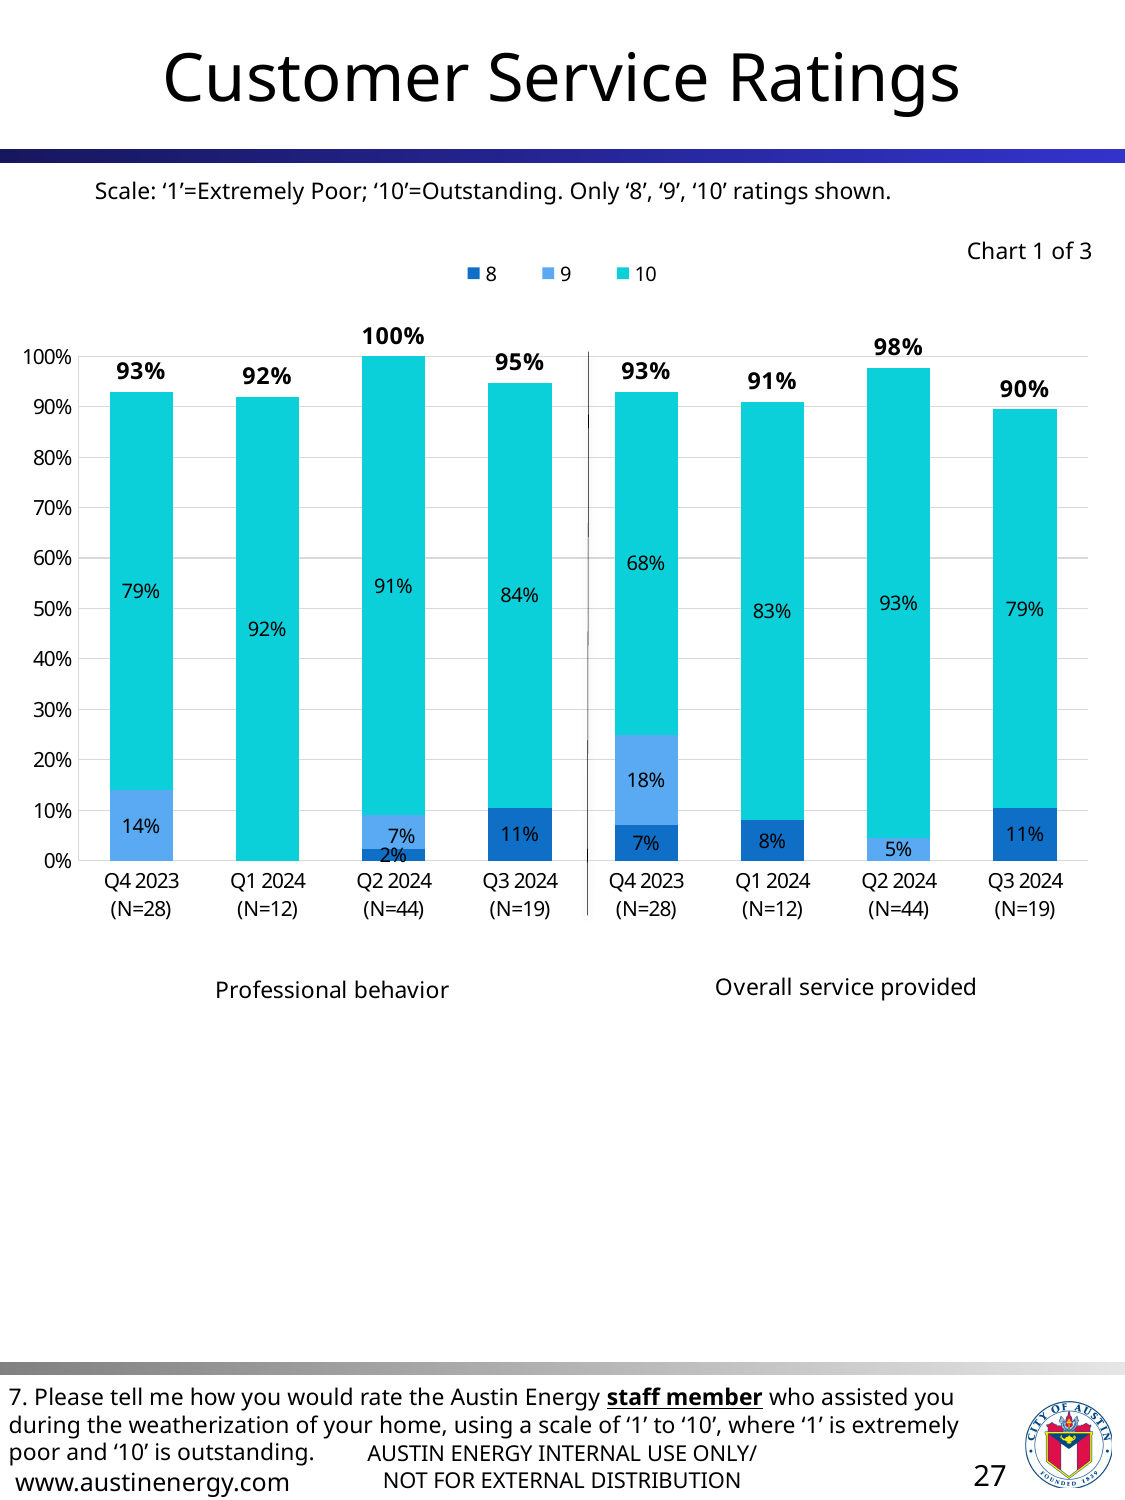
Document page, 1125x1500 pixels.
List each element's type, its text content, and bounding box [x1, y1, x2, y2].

text_box Scale: ‘1’=Extremely Poor; ‘10’=Outstanding. Only ‘8’, ‘9’, ‘10’ ratings shown. [80, 169, 908, 212]
title Customer Service Ratings [0, 0, 1125, 150]
slide_number 27 [787, 1473, 1022, 1500]
text_box 7. Please tell me how you would rate the Austin Energy staff member who assisted you during the weatherization of your home, using a scale of ‘1’ to ‘10’, where ‘1’ is extremely poor and ‘10’ is outstanding. [0, 1375, 1022, 1473]
chart [8, 224, 1117, 1020]
